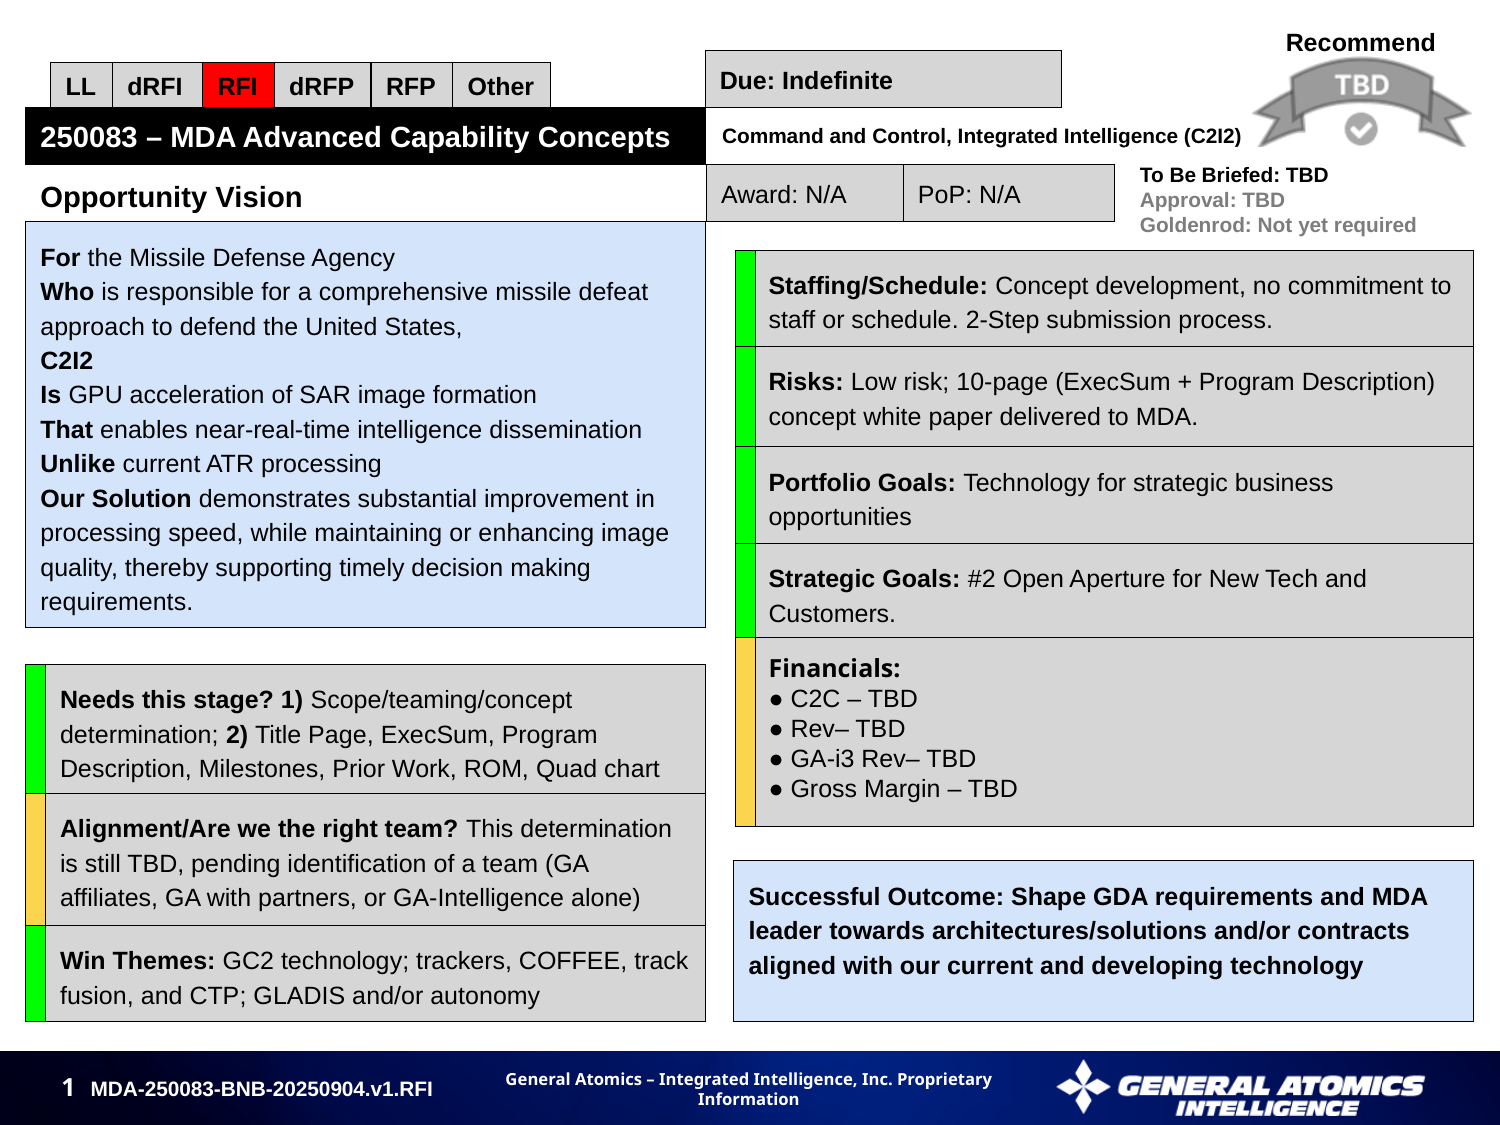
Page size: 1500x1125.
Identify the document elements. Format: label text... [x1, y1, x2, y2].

text_box Command and Control, Integrated Intelligence (C2I2) [707, 115, 1251, 163]
text_box [735, 446, 756, 543]
text_box Win Themes: GC2 technology; trackers, COFFEE, track fusion, and CTP; GLADIS and/or autonomy [46, 925, 706, 1022]
text_box To Be Briefed: TBD Approval: TBD Goldenrod: Not yet required [1124, 146, 1500, 246]
text_box [25, 793, 46, 925]
text_box [735, 637, 756, 827]
text_box Risks: Low risk; 10-page (ExecSum + Program Description) concept white paper delivered to MDA. [756, 346, 1474, 446]
text_box dRFI [112, 62, 202, 108]
text_box [25, 664, 46, 793]
text_box Recommend [1250, 17, 1472, 66]
text_box [735, 347, 756, 446]
text_box Other [452, 62, 551, 108]
text_box Opportunity Vision [25, 170, 401, 219]
text_box Financials: ● C2C – TBD ● Rev– TBD ● GA-i3 Rev– TBD ● Gross Margin – TBD [756, 637, 1474, 827]
text_box 250083 – MDA Advanced Capability Concepts [25, 107, 706, 165]
text_box Staffing/Schedule: Concept development, no commitment to staff or schedule. 2-Step submission process. [756, 250, 1474, 346]
text_box RFP [371, 62, 452, 108]
text_box [25, 925, 46, 1022]
text_box Due: Indefinite [705, 50, 1062, 108]
text_box [718, 855, 1500, 1018]
text_box Award: N/A [706, 164, 903, 222]
text_box [735, 250, 756, 347]
text_box PoP: N/A [903, 164, 1115, 222]
picture [1251, 55, 1473, 152]
text_box Needs this stage? 1) Scope/teaming/concept determination; 2) Title Page, ExecSum, Program Description, Milestones, Prior Work, ROM, Quad chart [46, 664, 706, 793]
text_box For the Missile Defense Agency Who is responsible for a comprehensive missile defeat approach to defend the United States, C2I2 Is GPU acceleration of SAR image formation That enables near-real-time intelligence dissemination Unlike current ATR processing Our Solution demonstrates substantial improvement in processing speed, while maintaining or enhancing image quality, thereby supporting timely decision making requirements. [25, 221, 706, 628]
text_box Portfolio Goals: Technology for strategic business opportunities [756, 446, 1474, 543]
text_box RFI [202, 62, 274, 108]
text_box Alignment/Are we the right team? This determination is still TBD, pending identification of a team (GA affiliates, GA with partners, or GA-Intelligence alone) [46, 793, 706, 925]
picture [0, 1051, 1500, 1125]
text_box Successful Outcome: Shape GDA requirements and MDA leader towards architectures/solutions and/or contracts aligned with our current and developing technology [733, 860, 1474, 1022]
text_box dRFP [274, 62, 371, 108]
text_box Strategic Goals: #2 Open Aperture for New Tech and Customers. [756, 543, 1474, 637]
text_box [735, 543, 756, 637]
text_box LL [50, 62, 112, 108]
